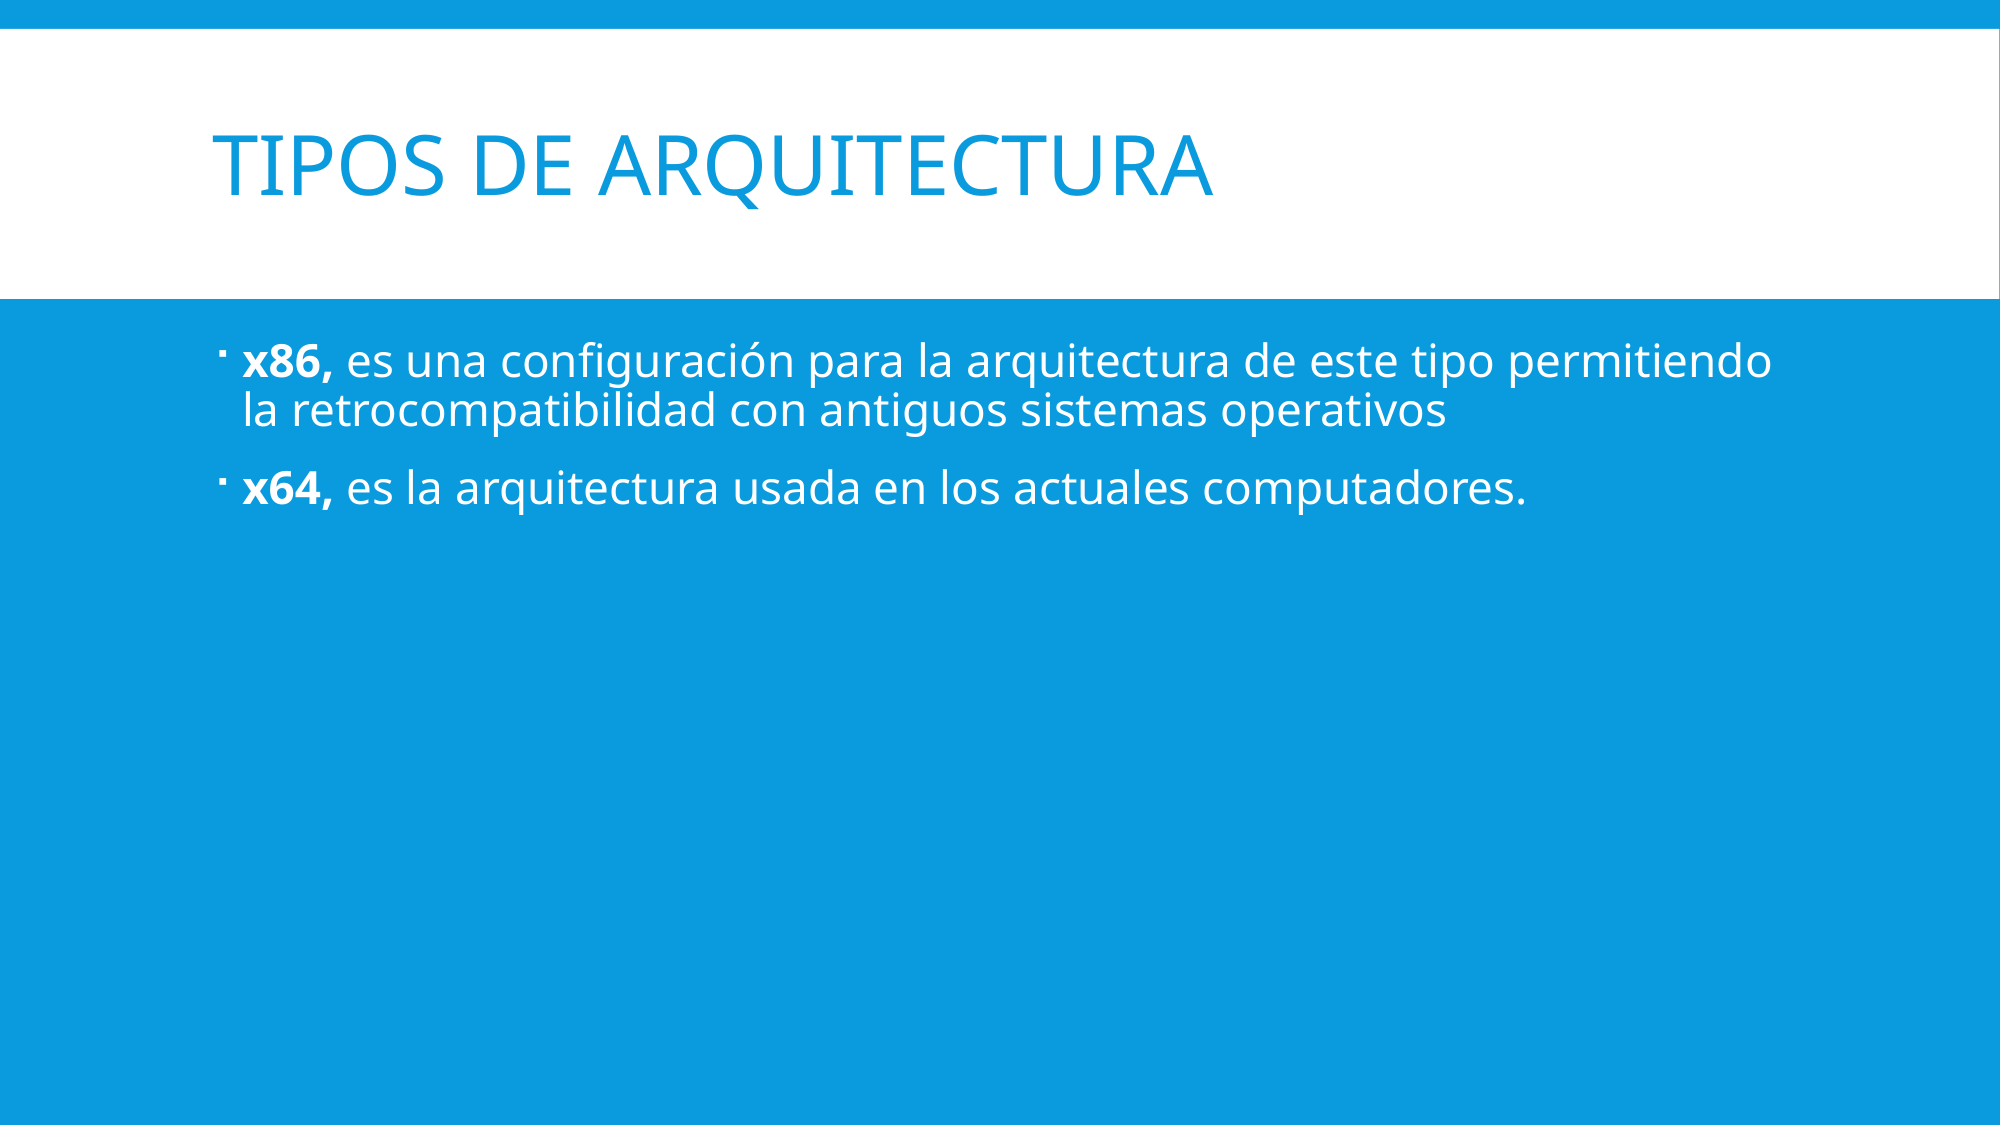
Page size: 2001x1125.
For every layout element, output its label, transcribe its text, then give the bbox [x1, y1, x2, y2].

list x86, es una configuración para la arquitectura de este tipo permitiendo la retrocompatibilidad con antiguos sistemas operativos x64, es la arquitectura usada en los actuales computadores. [197, 329, 1803, 1020]
title Tipos de arquitectura [197, 46, 1803, 295]
